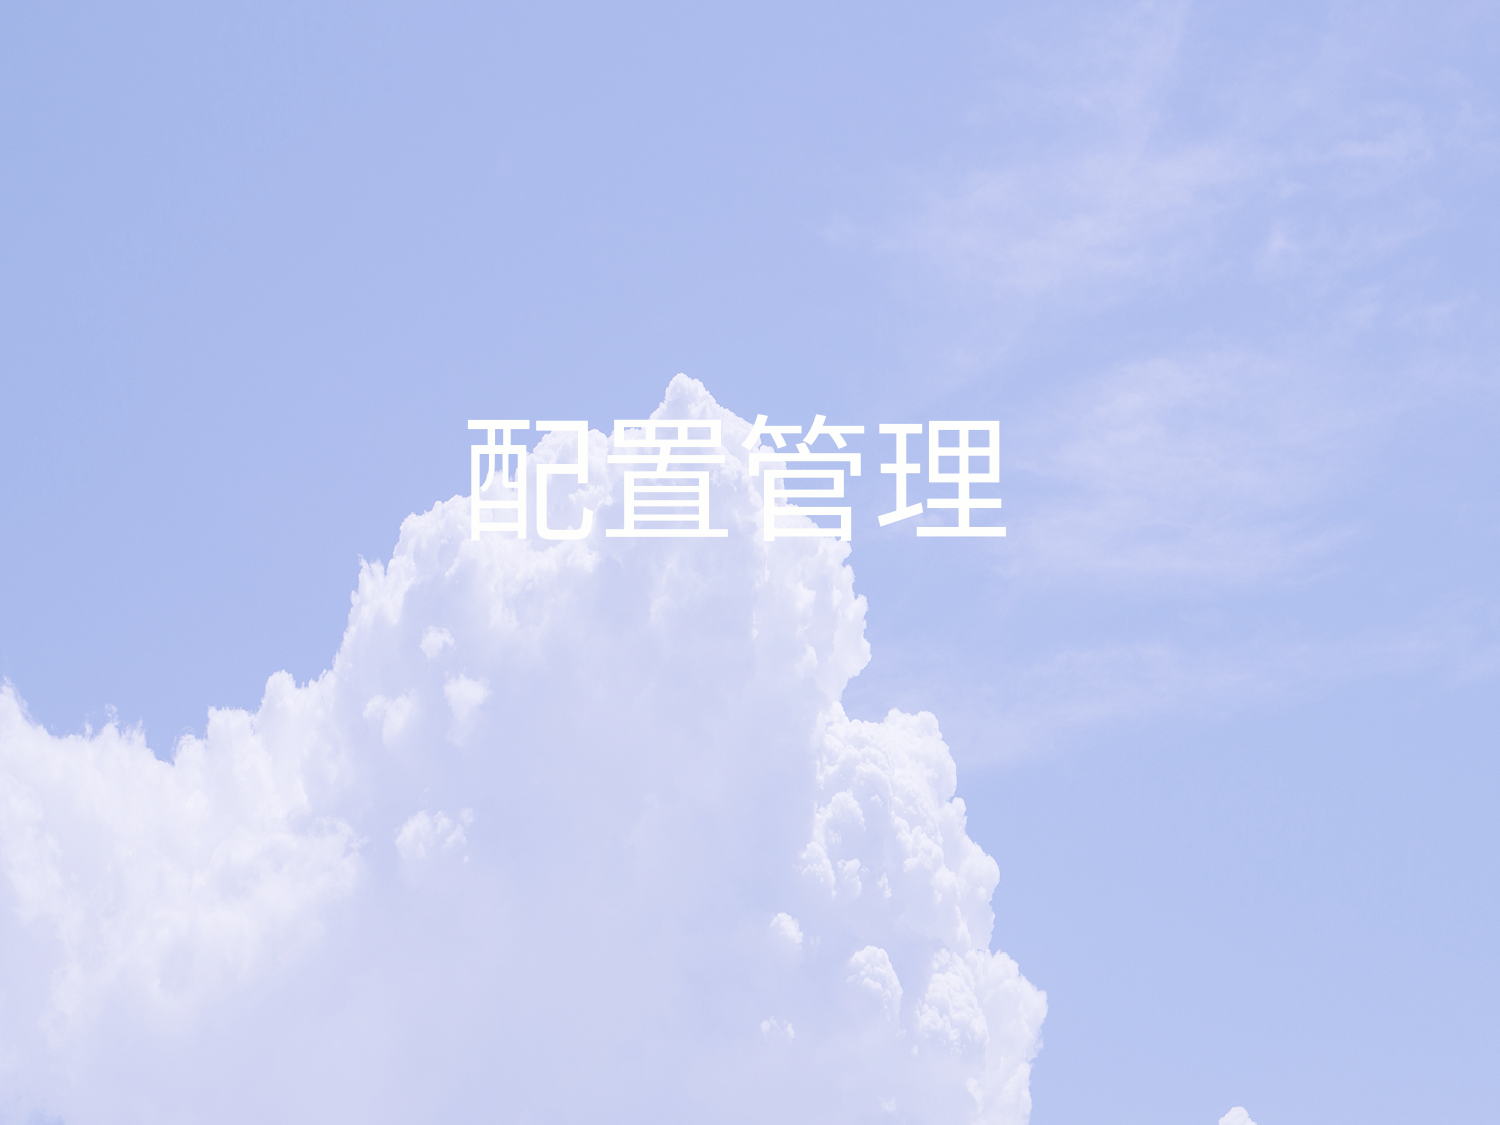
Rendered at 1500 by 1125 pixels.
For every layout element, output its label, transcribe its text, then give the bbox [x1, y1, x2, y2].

text_box 配置管理 [445, 385, 1026, 565]
